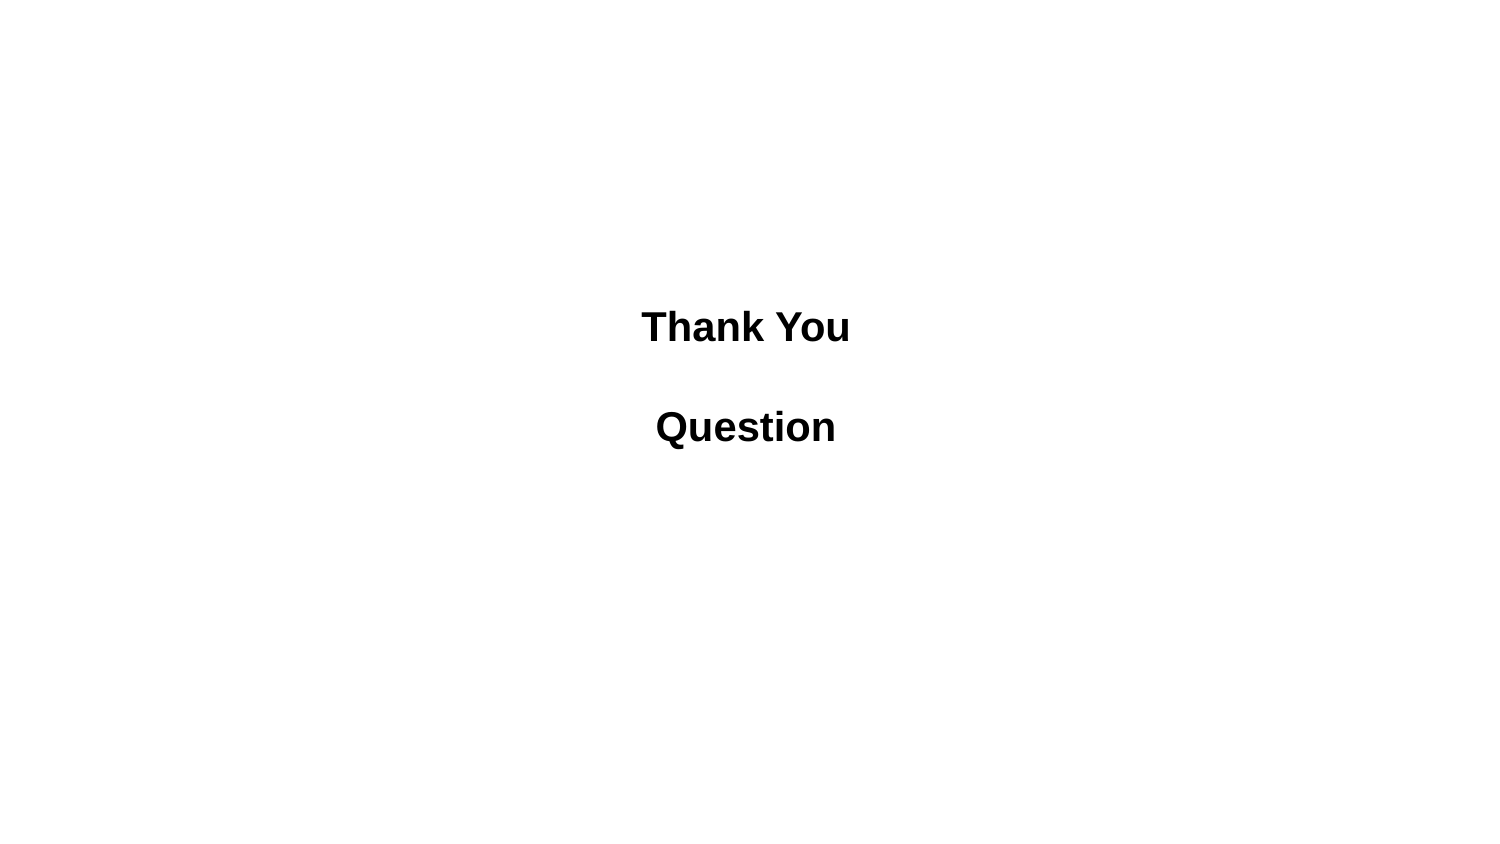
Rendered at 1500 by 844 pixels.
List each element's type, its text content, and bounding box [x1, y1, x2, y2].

text_box Thank You Question [47, 284, 1445, 379]
